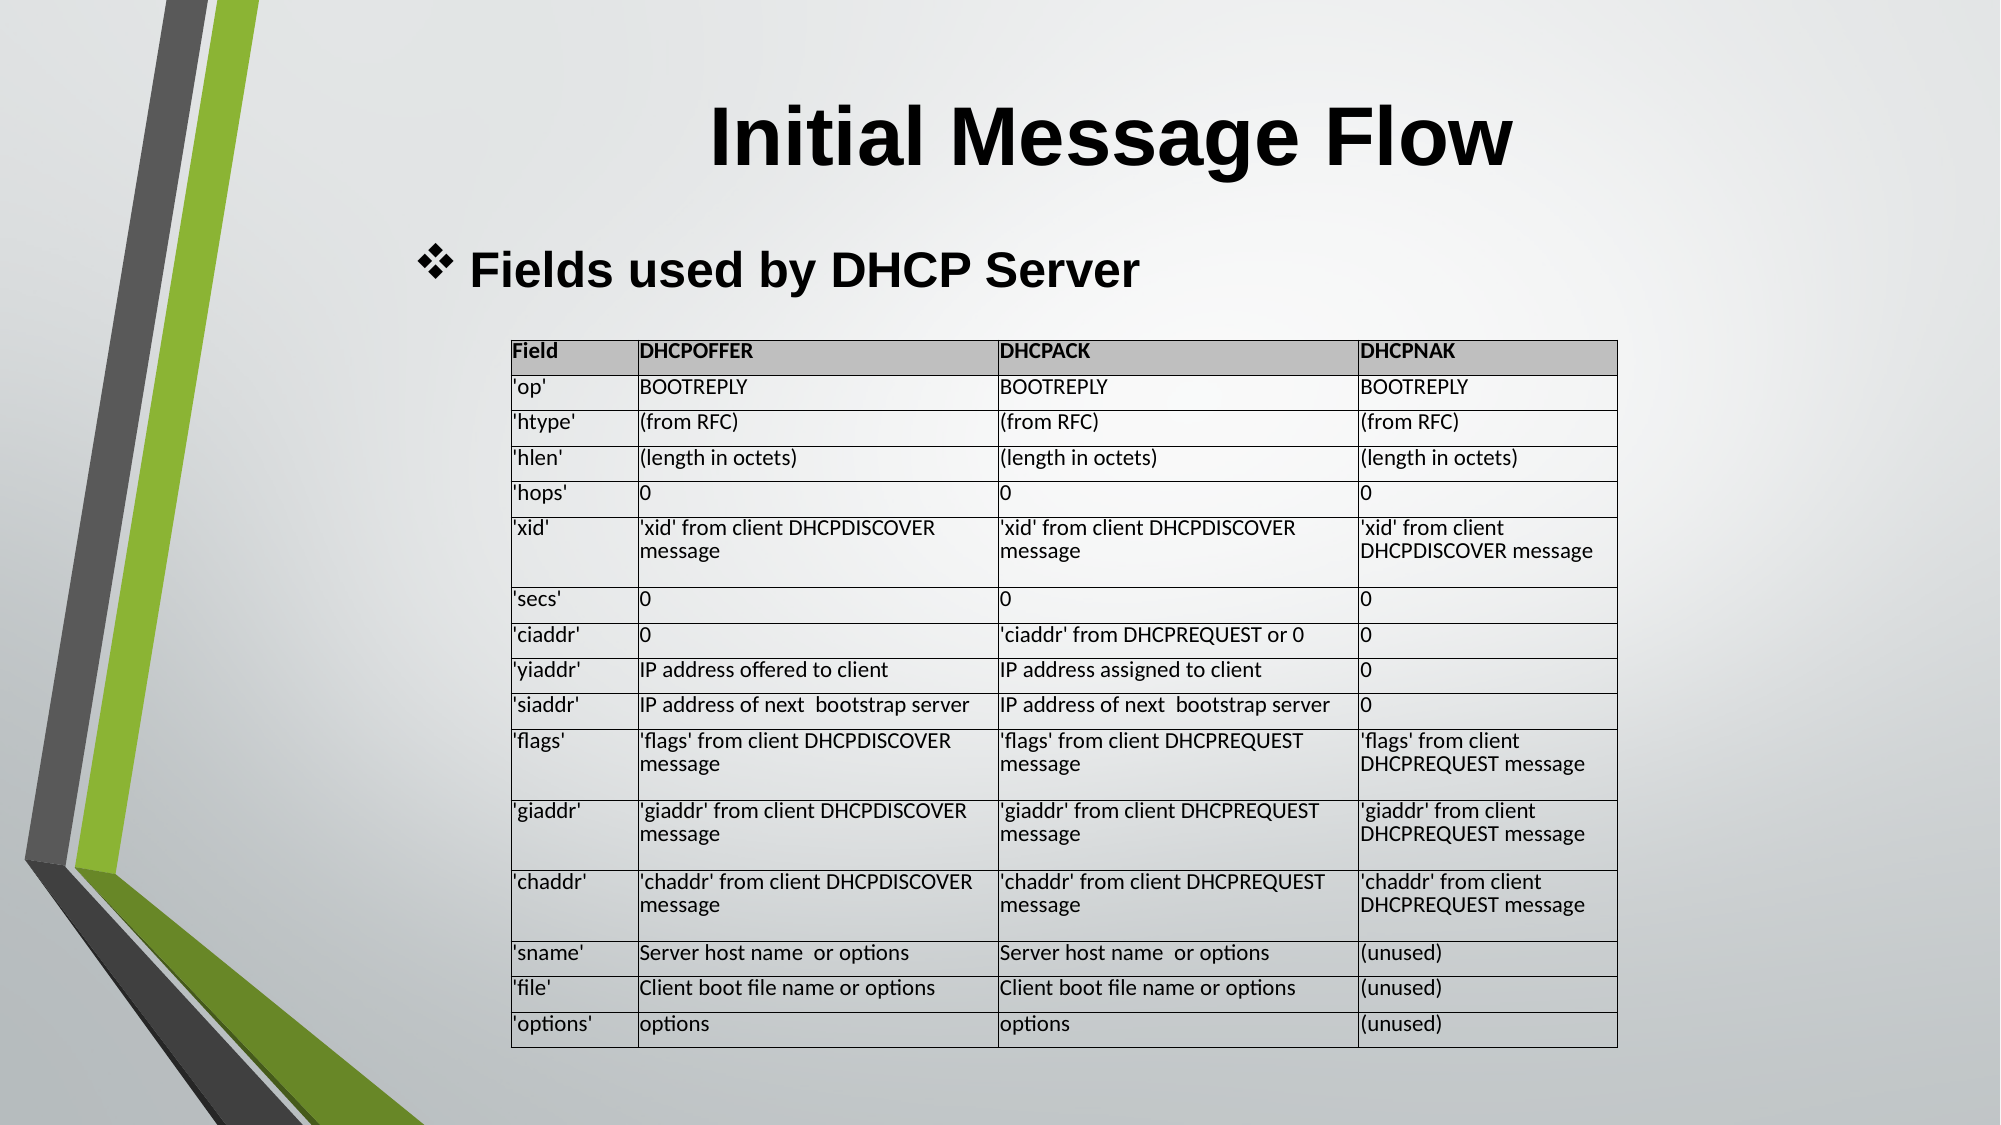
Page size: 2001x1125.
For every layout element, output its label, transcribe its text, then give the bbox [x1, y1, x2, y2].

table_cell options [999, 1013, 1358, 1047]
table_header DHCPNAK [1359, 341, 1617, 375]
table_cell 'hops' [512, 482, 638, 517]
table_cell 0 [639, 624, 998, 658]
table_cell 'ciaddr' from DHCPREQUEST or 0 [999, 624, 1358, 658]
table_cell 'secs' [512, 588, 638, 623]
table_cell 'flags' [512, 730, 638, 800]
table_cell 0 [1359, 588, 1617, 623]
table_cell 'file' [512, 977, 638, 1012]
table_cell BOOTREPLY [639, 376, 998, 410]
table_cell Server host name or options [639, 942, 998, 976]
table_cell BOOTREPLY [999, 376, 1358, 410]
table_cell 'chaddr' from client DHCPREQUEST message [1359, 871, 1617, 941]
table_cell IP address offered to client [639, 659, 998, 693]
table_cell 'htype' [512, 411, 638, 446]
table_header DHCPOFFER [639, 341, 998, 375]
table_cell 'xid' from client DHCPDISCOVER message [999, 518, 1358, 587]
table_cell 'siaddr' [512, 694, 638, 729]
table_cell 'giaddr' from client DHCPREQUEST message [1359, 801, 1617, 870]
table_cell 'op' [512, 376, 638, 410]
table_cell BOOTREPLY [1359, 376, 1617, 410]
table_cell 0 [1359, 624, 1617, 658]
table_cell options [639, 1013, 998, 1047]
table_cell 'xid' from client DHCPDISCOVER message [1359, 518, 1617, 587]
table_cell (length in octets) [999, 447, 1358, 481]
table_cell 'sname' [512, 942, 638, 976]
table_cell 'options' [512, 1013, 638, 1047]
table_cell 'chaddr' from client DHCPDISCOVER message [639, 871, 998, 941]
table_cell 'giaddr' from client DHCPDISCOVER message [639, 801, 998, 870]
table_cell 'hlen' [512, 447, 638, 481]
table_cell 'chaddr' [512, 871, 638, 941]
table_cell 0 [999, 482, 1358, 517]
table_cell 0 [1359, 659, 1617, 693]
table_cell Server host name or options [999, 942, 1358, 976]
table_header Field [512, 341, 638, 375]
table_cell (from RFC) [639, 411, 998, 446]
table_cell (unused) [1359, 977, 1617, 1012]
table_cell (unused) [1359, 942, 1617, 976]
table_cell 'ciaddr' [512, 624, 638, 658]
table_cell (from RFC) [999, 411, 1358, 446]
title Initial Message Flow [289, 76, 1934, 188]
table_cell (length in octets) [639, 447, 998, 481]
text_box Fields used by DHCP Server [398, 230, 1156, 305]
table_cell 'giaddr' [512, 801, 638, 870]
table_cell 0 [639, 482, 998, 517]
table_cell Client boot file name or options [639, 977, 998, 1012]
table_cell 'flags' from client DHCPDISCOVER message [639, 730, 998, 800]
table_cell (from RFC) [1359, 411, 1617, 446]
table_cell 'xid' from client DHCPDISCOVER message [639, 518, 998, 587]
table_cell IP address assigned to client [999, 659, 1358, 693]
table_cell Client boot file name or options [999, 977, 1358, 1012]
table_cell (unused) [1359, 1013, 1617, 1047]
table_cell IP address of next bootstrap server [999, 694, 1358, 729]
table_header DHCPACK [999, 341, 1358, 375]
table_cell 0 [1359, 482, 1617, 517]
table_cell IP address of next bootstrap server [639, 694, 998, 729]
table_cell (length in octets) [1359, 447, 1617, 481]
table_cell 'chaddr' from client DHCPREQUEST message [999, 871, 1358, 941]
table_cell 0 [639, 588, 998, 623]
table_cell 'giaddr' from client DHCPREQUEST message [999, 801, 1358, 870]
table_cell 'yiaddr' [512, 659, 638, 693]
table_cell 'flags' from client DHCPREQUEST message [1359, 730, 1617, 800]
table_cell 'flags' from client DHCPREQUEST message [999, 730, 1358, 800]
table_cell 0 [999, 588, 1358, 623]
table_cell 'xid' [512, 518, 638, 587]
table_cell 0 [1359, 694, 1617, 729]
